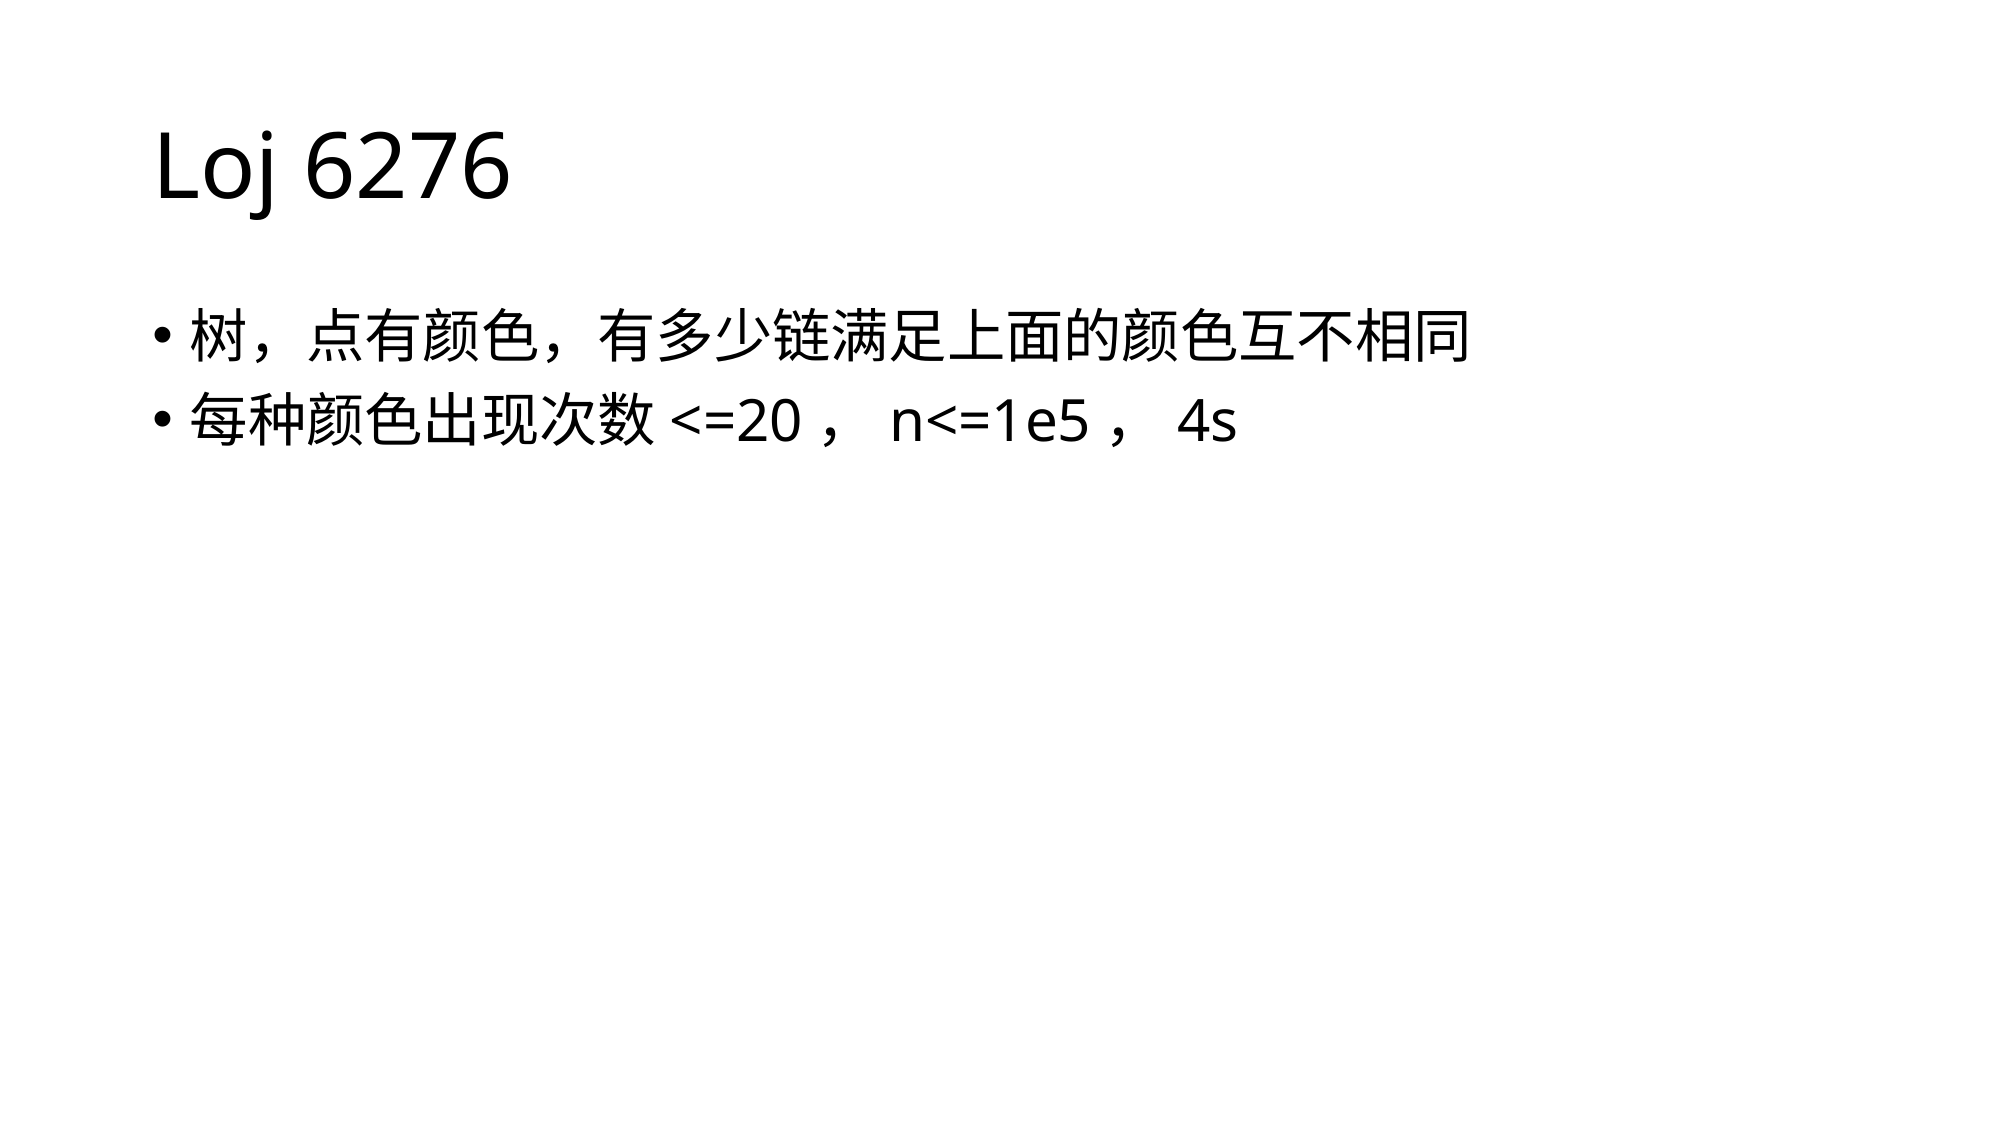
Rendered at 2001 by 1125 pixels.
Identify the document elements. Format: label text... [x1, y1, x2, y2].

title Loj 6276 [137, 59, 1863, 278]
list 树，点有颜色，有多少链满足上面的颜色互不相同 每种颜色出现次数<=20，n<=1e5，4s [137, 299, 1863, 1014]
